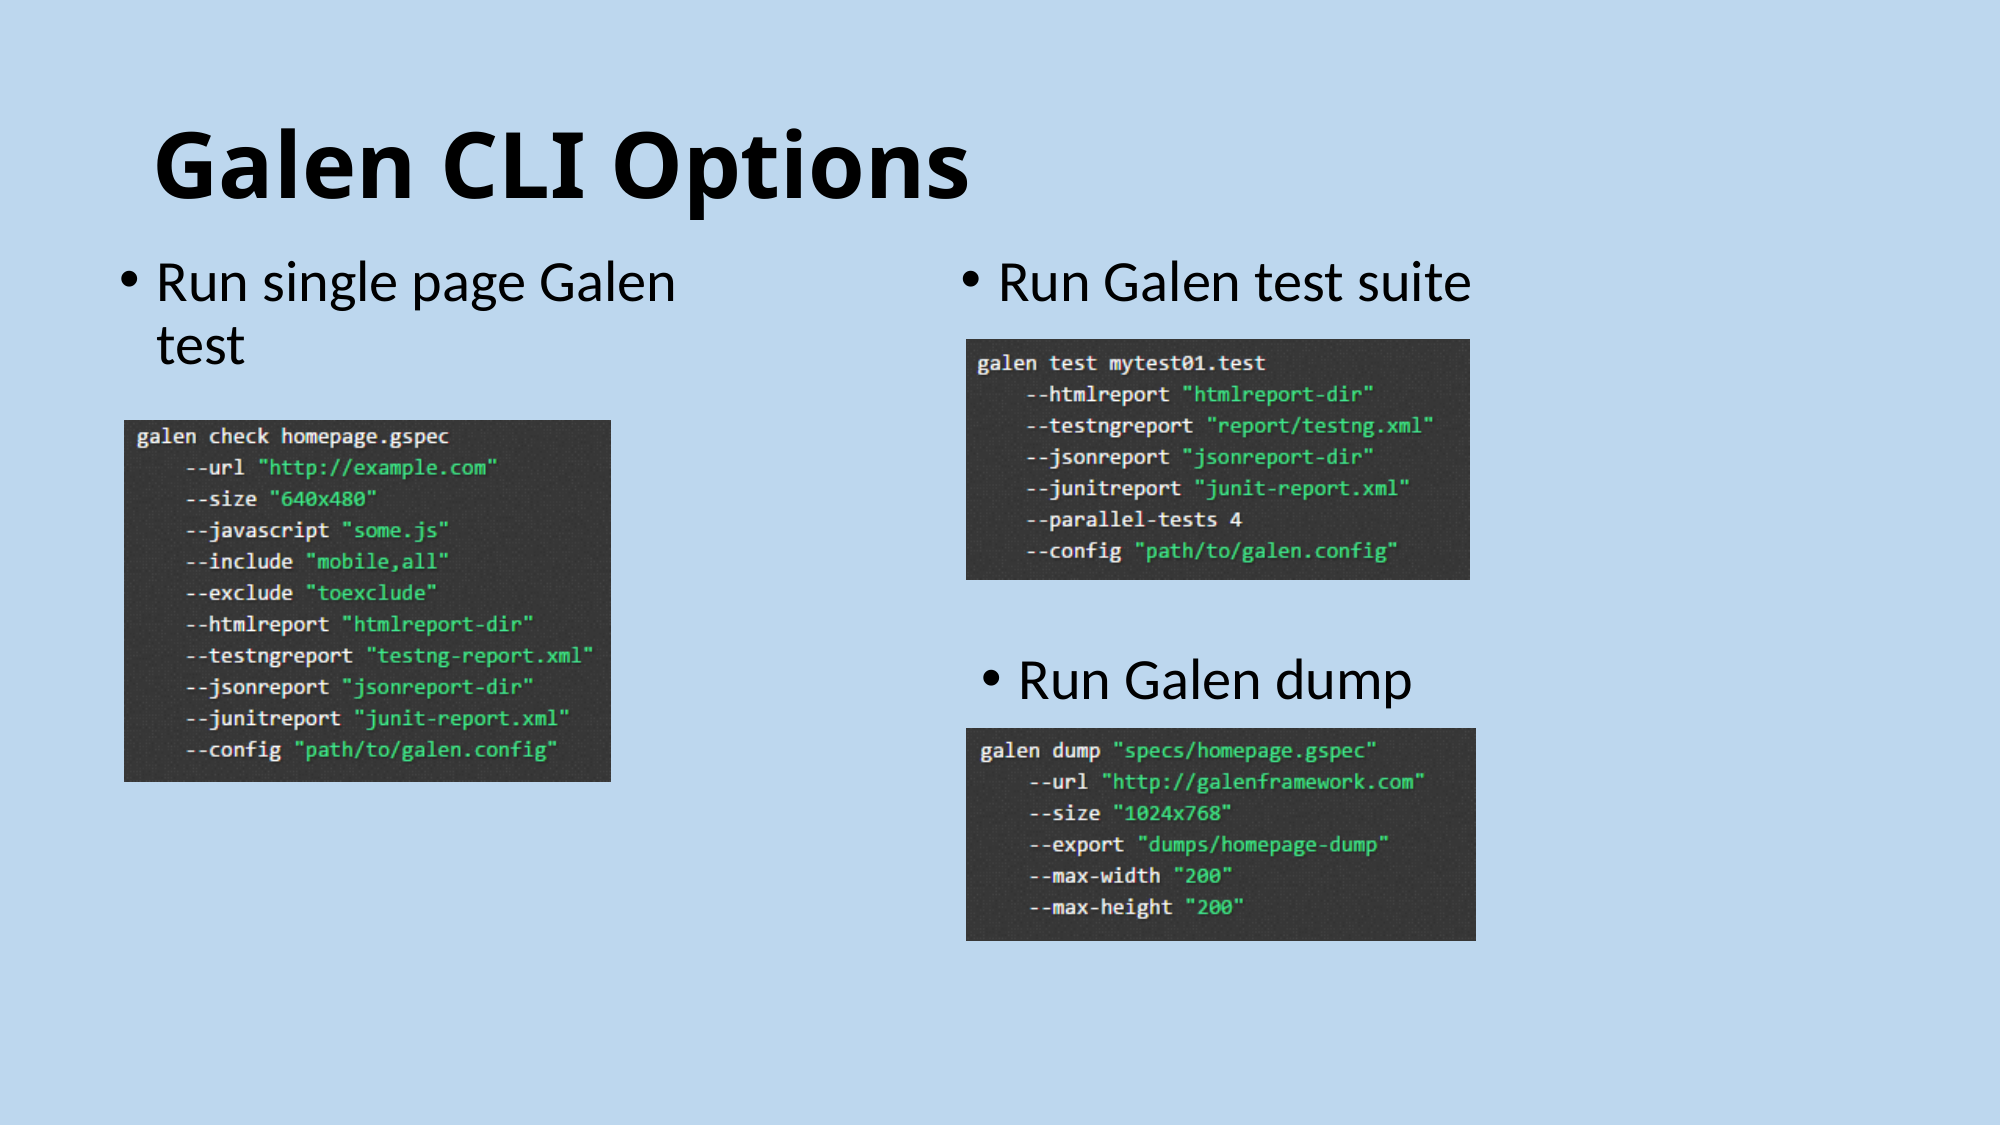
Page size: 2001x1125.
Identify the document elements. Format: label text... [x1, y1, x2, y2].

list Run single page Galen test [104, 243, 728, 421]
picture [965, 339, 1470, 581]
text_box Run Galen test suite [945, 243, 1624, 437]
text_box Run Galen dump [966, 642, 1645, 835]
picture [124, 420, 611, 782]
picture [965, 728, 1476, 942]
title Galen CLI Options [137, 59, 1863, 278]
